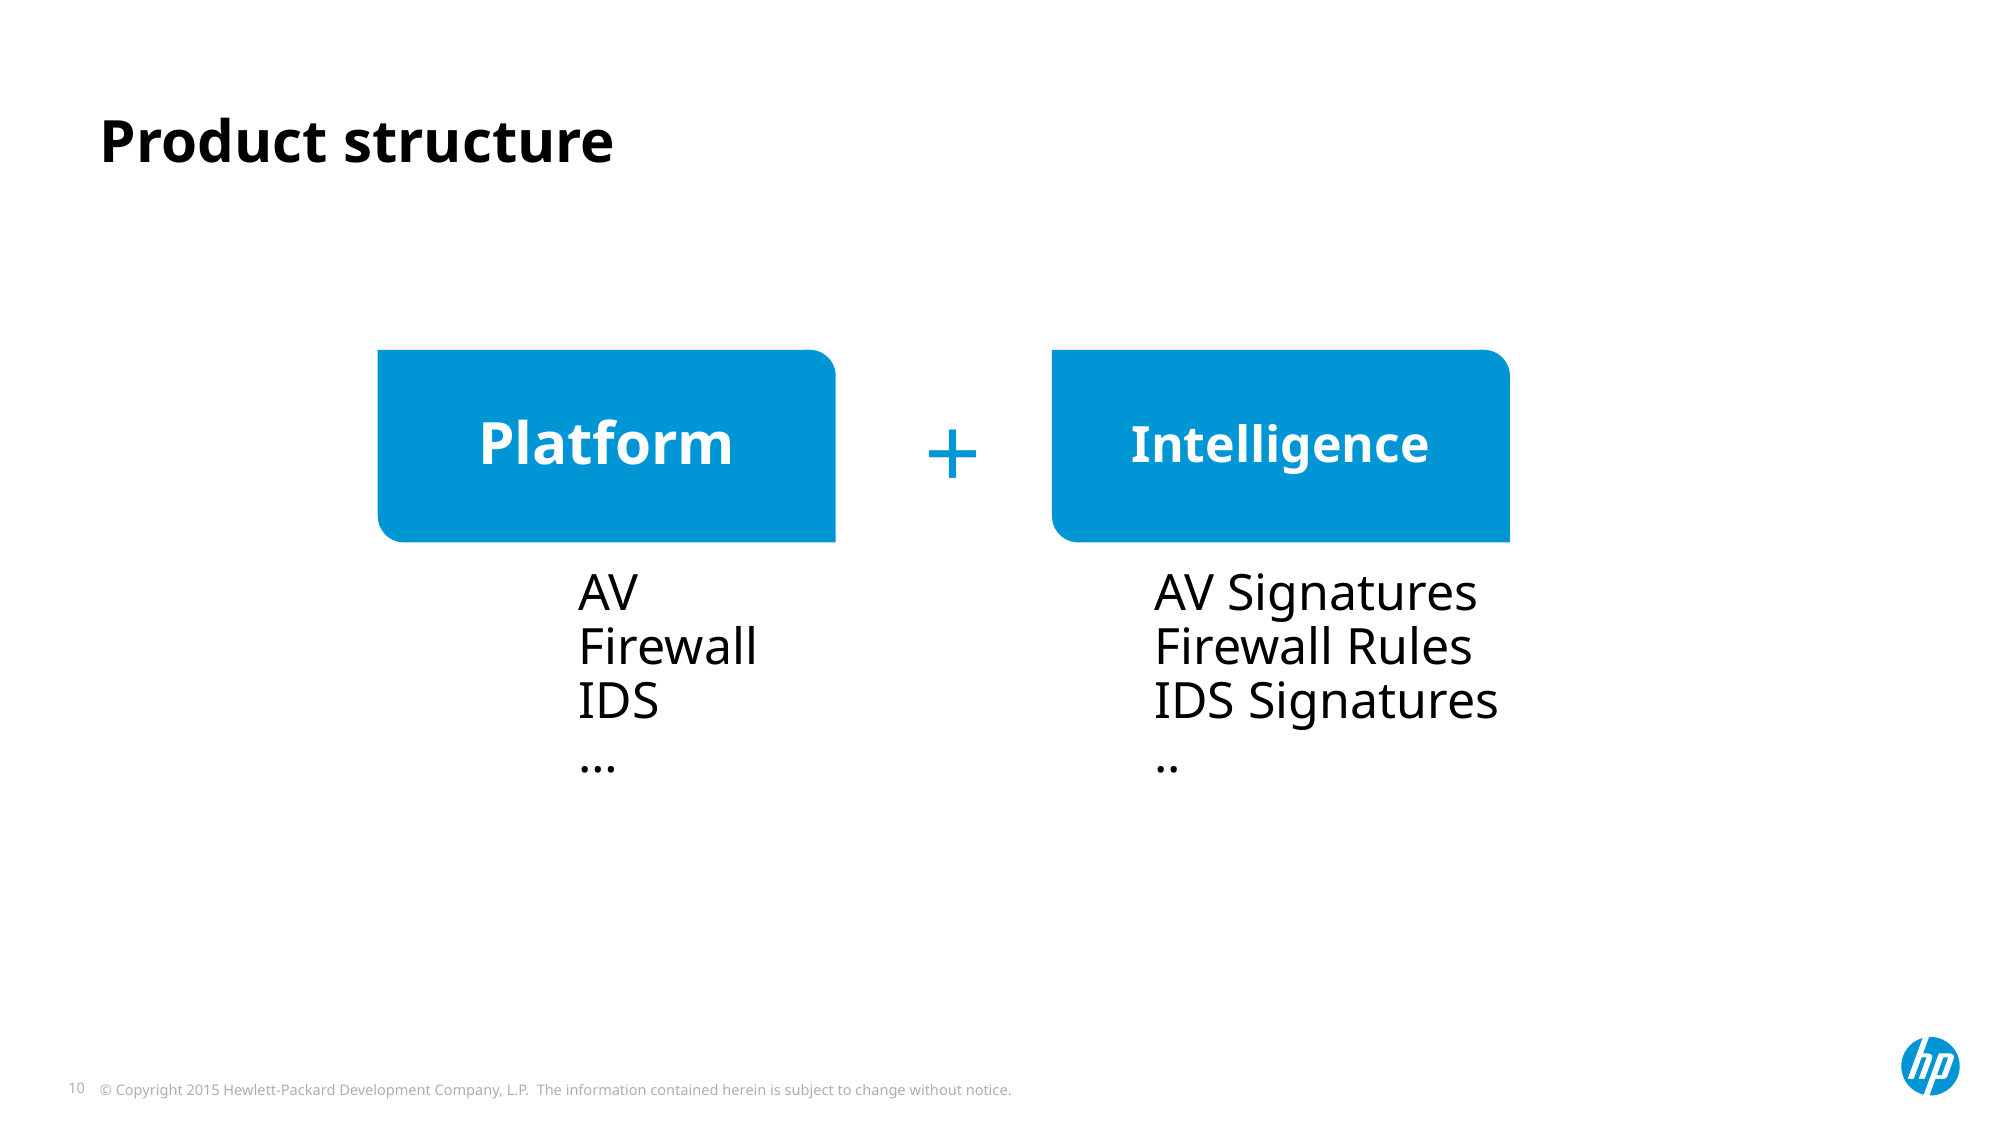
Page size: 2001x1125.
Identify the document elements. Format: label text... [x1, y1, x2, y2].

title Product structure [99, 50, 1900, 175]
slide_number 10 [34, 1062, 85, 1099]
text_box AV Signatures Firewall Rules IDS Signatures .. [1154, 567, 1305, 718]
text_box + [924, 403, 1075, 559]
text_box AV Firewall IDS … [578, 567, 729, 718]
text_box Platform [377, 348, 837, 543]
text_box Intelligence [1051, 348, 1511, 543]
